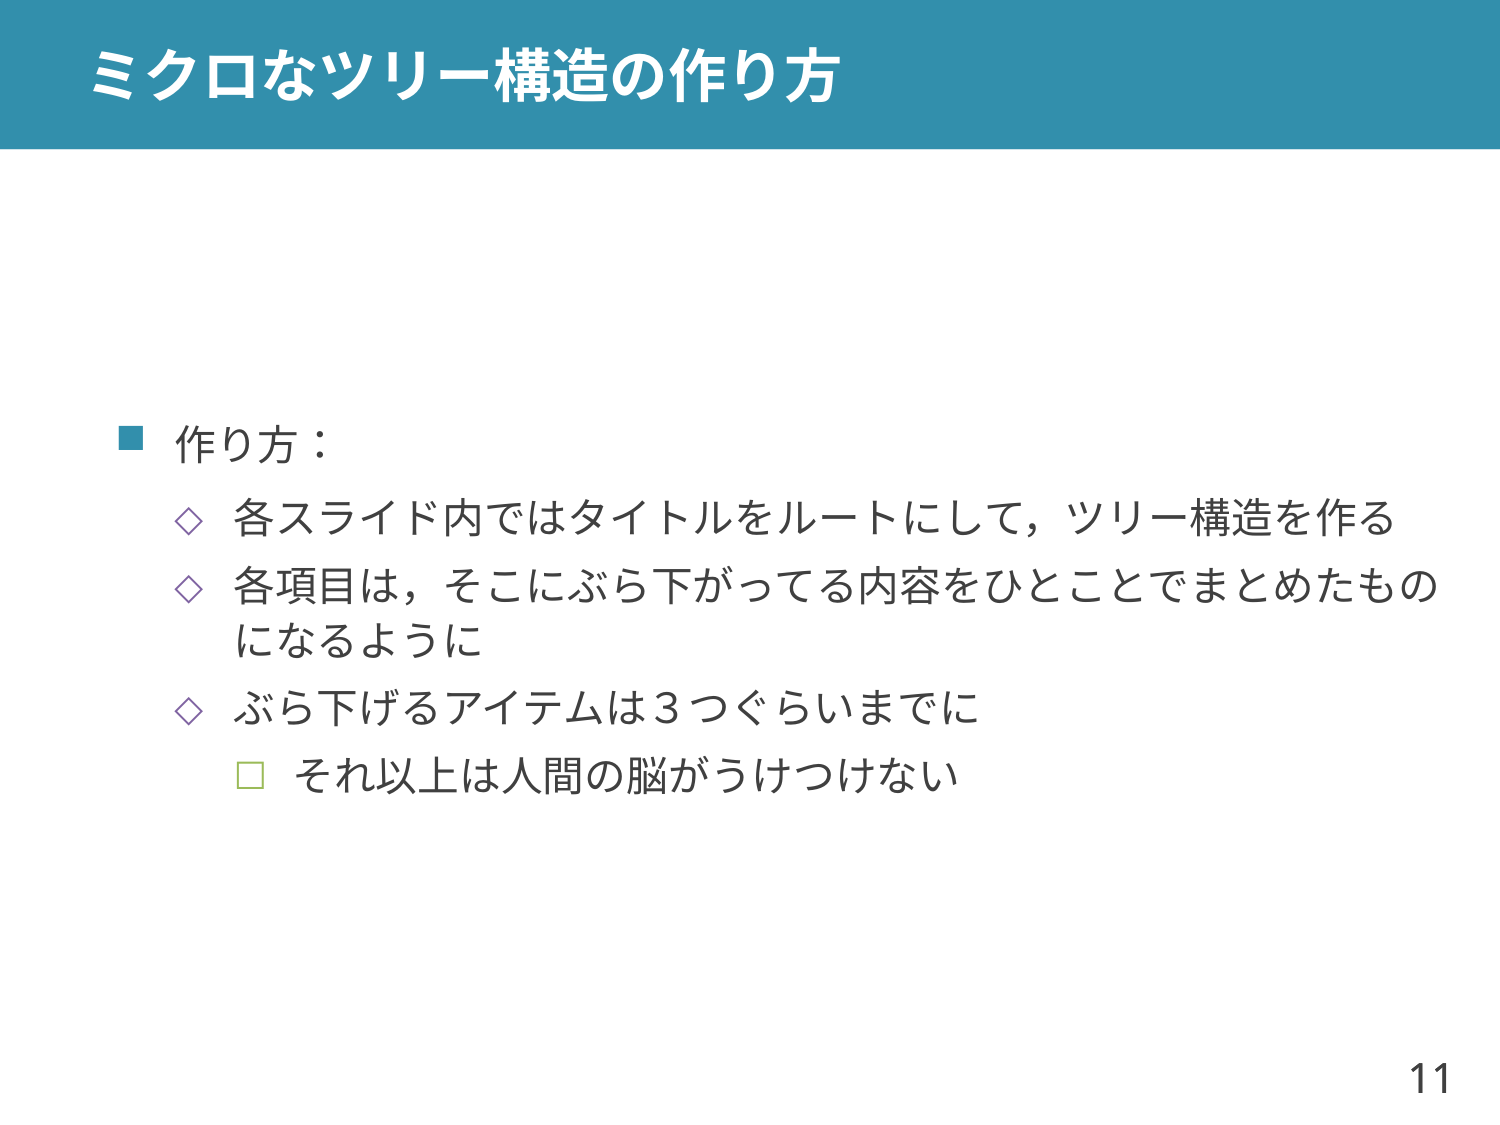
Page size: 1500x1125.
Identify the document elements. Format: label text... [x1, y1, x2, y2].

list 作り方： 各スライド内ではタイトルをルートにして，ツリー構造を作る 各項目は，そこにぶら下がってる内容をひとことでまとめたものになるように ぶら下げるアイテムは３つぐらいまでに それ以上は人間の脳がうけつけない [100, 178, 1459, 1036]
title ミクロなツリー構造の作り方 [70, 0, 1500, 150]
